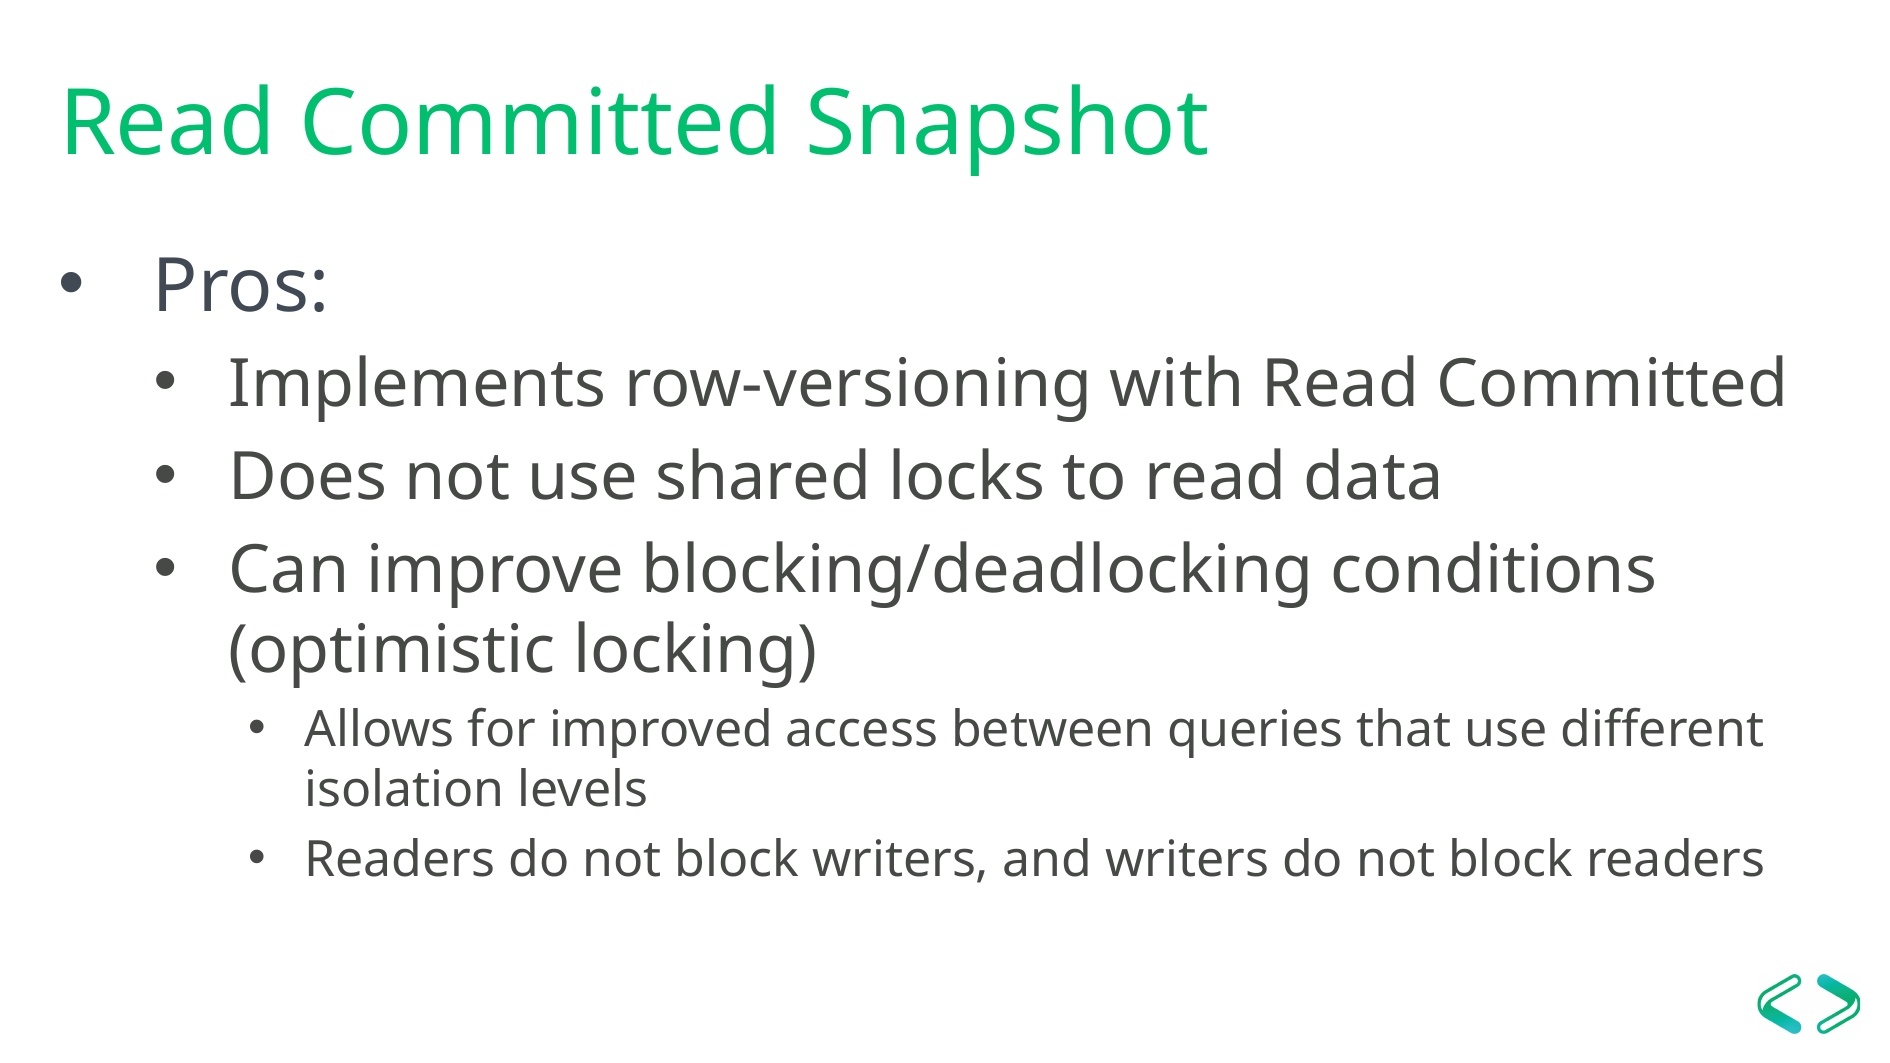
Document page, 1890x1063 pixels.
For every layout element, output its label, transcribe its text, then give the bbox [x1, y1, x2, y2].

title Read Committed Snapshot [59, 59, 1831, 178]
list Pros: Implements row-versioning with Read Committed Does not use shared locks to read data Can improve blocking/deadlocking conditions (optimistic locking) Allows for improved access between queries that use different isolation levels Readers do not block writers, and writers do not block readers [59, 236, 1831, 1004]
